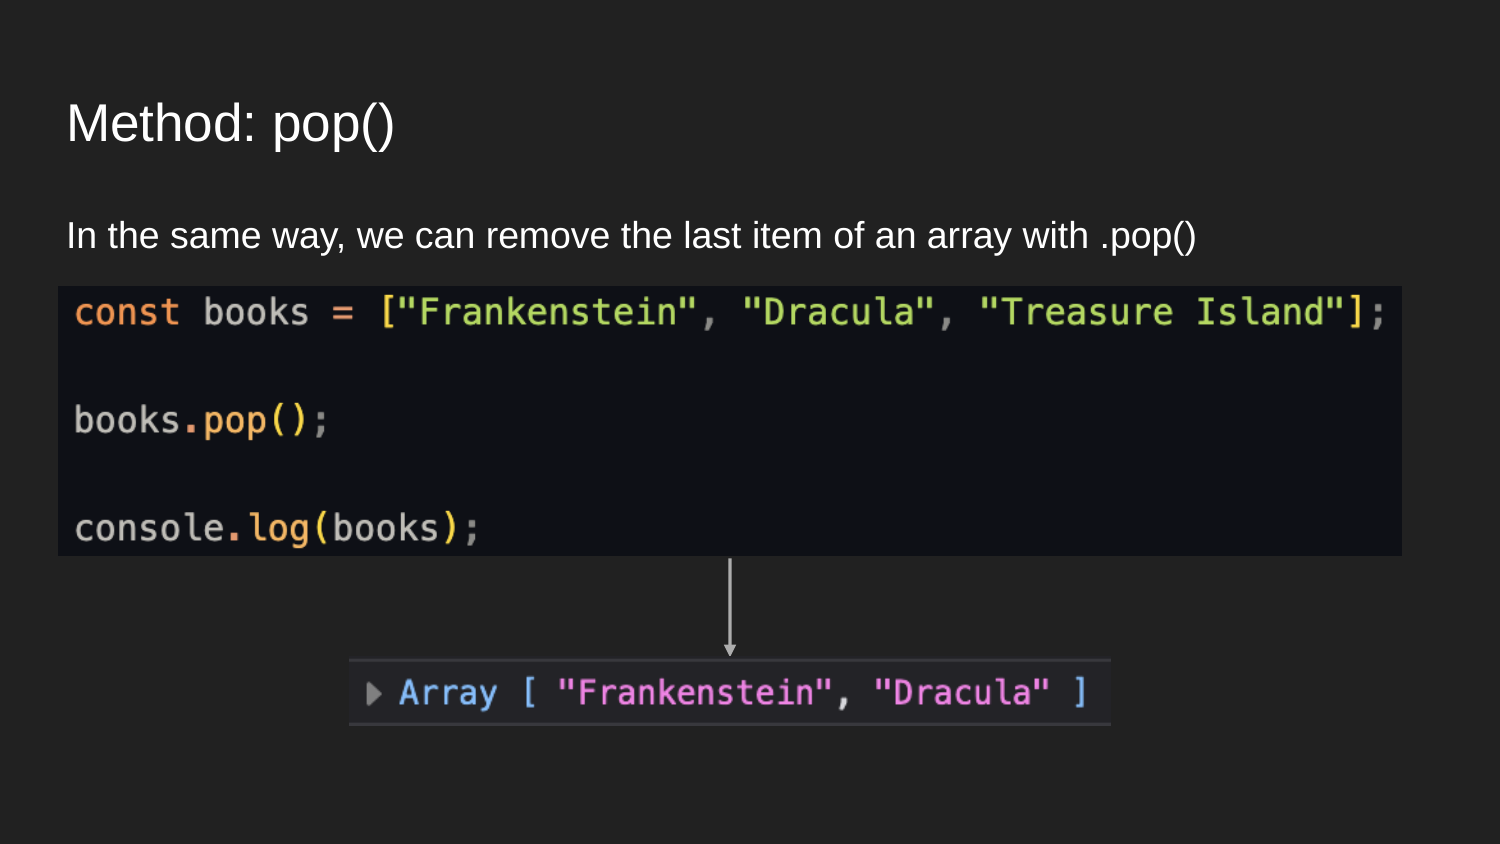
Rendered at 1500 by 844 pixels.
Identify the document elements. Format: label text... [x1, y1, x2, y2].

picture [349, 656, 1111, 726]
picture [58, 286, 1402, 556]
list In the same way, we can remove the last item of an array with .pop() [51, 189, 1449, 694]
title Method: pop() [51, 72, 1449, 167]
